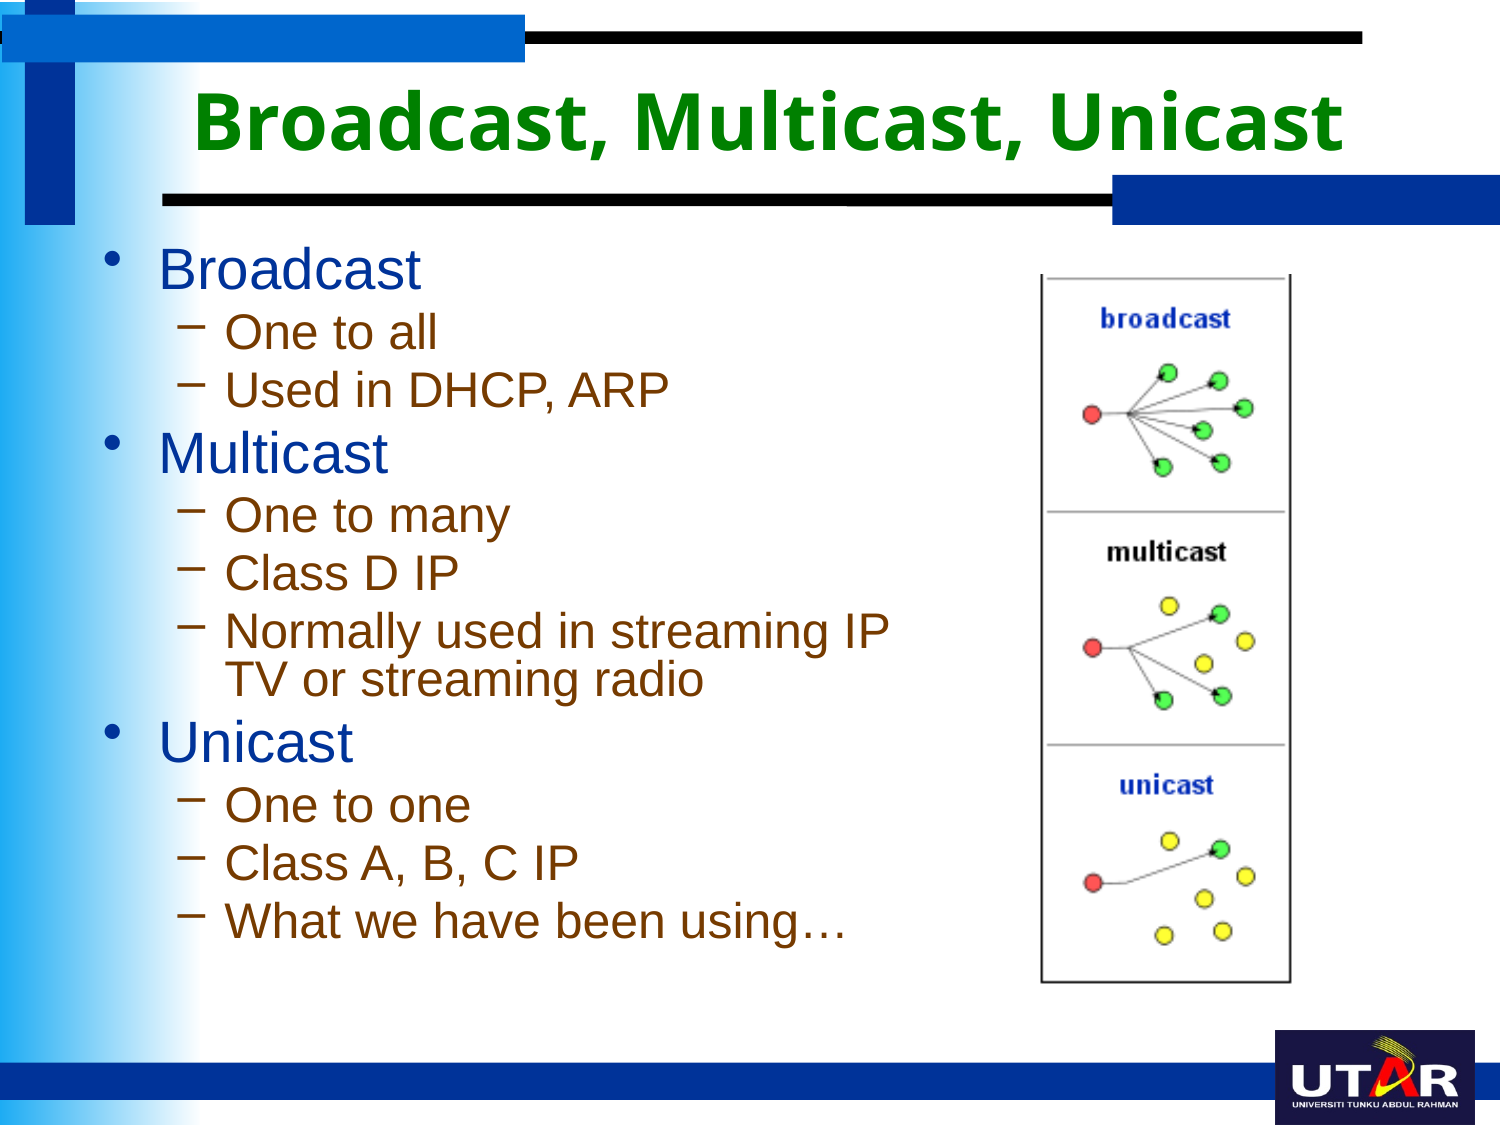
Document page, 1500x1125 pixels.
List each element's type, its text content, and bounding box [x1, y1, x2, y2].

picture [1275, 1030, 1475, 1125]
picture [1037, 274, 1296, 988]
list Broadcast One to all Used in DHCP, ARP Multicast One to many Class D IP Normally used in streaming IP TV or streaming radio Unicast One to one Class A, B, C IP What we have been using… [87, 237, 963, 1038]
title Broadcast, Multicast, Unicast [74, 49, 1463, 188]
